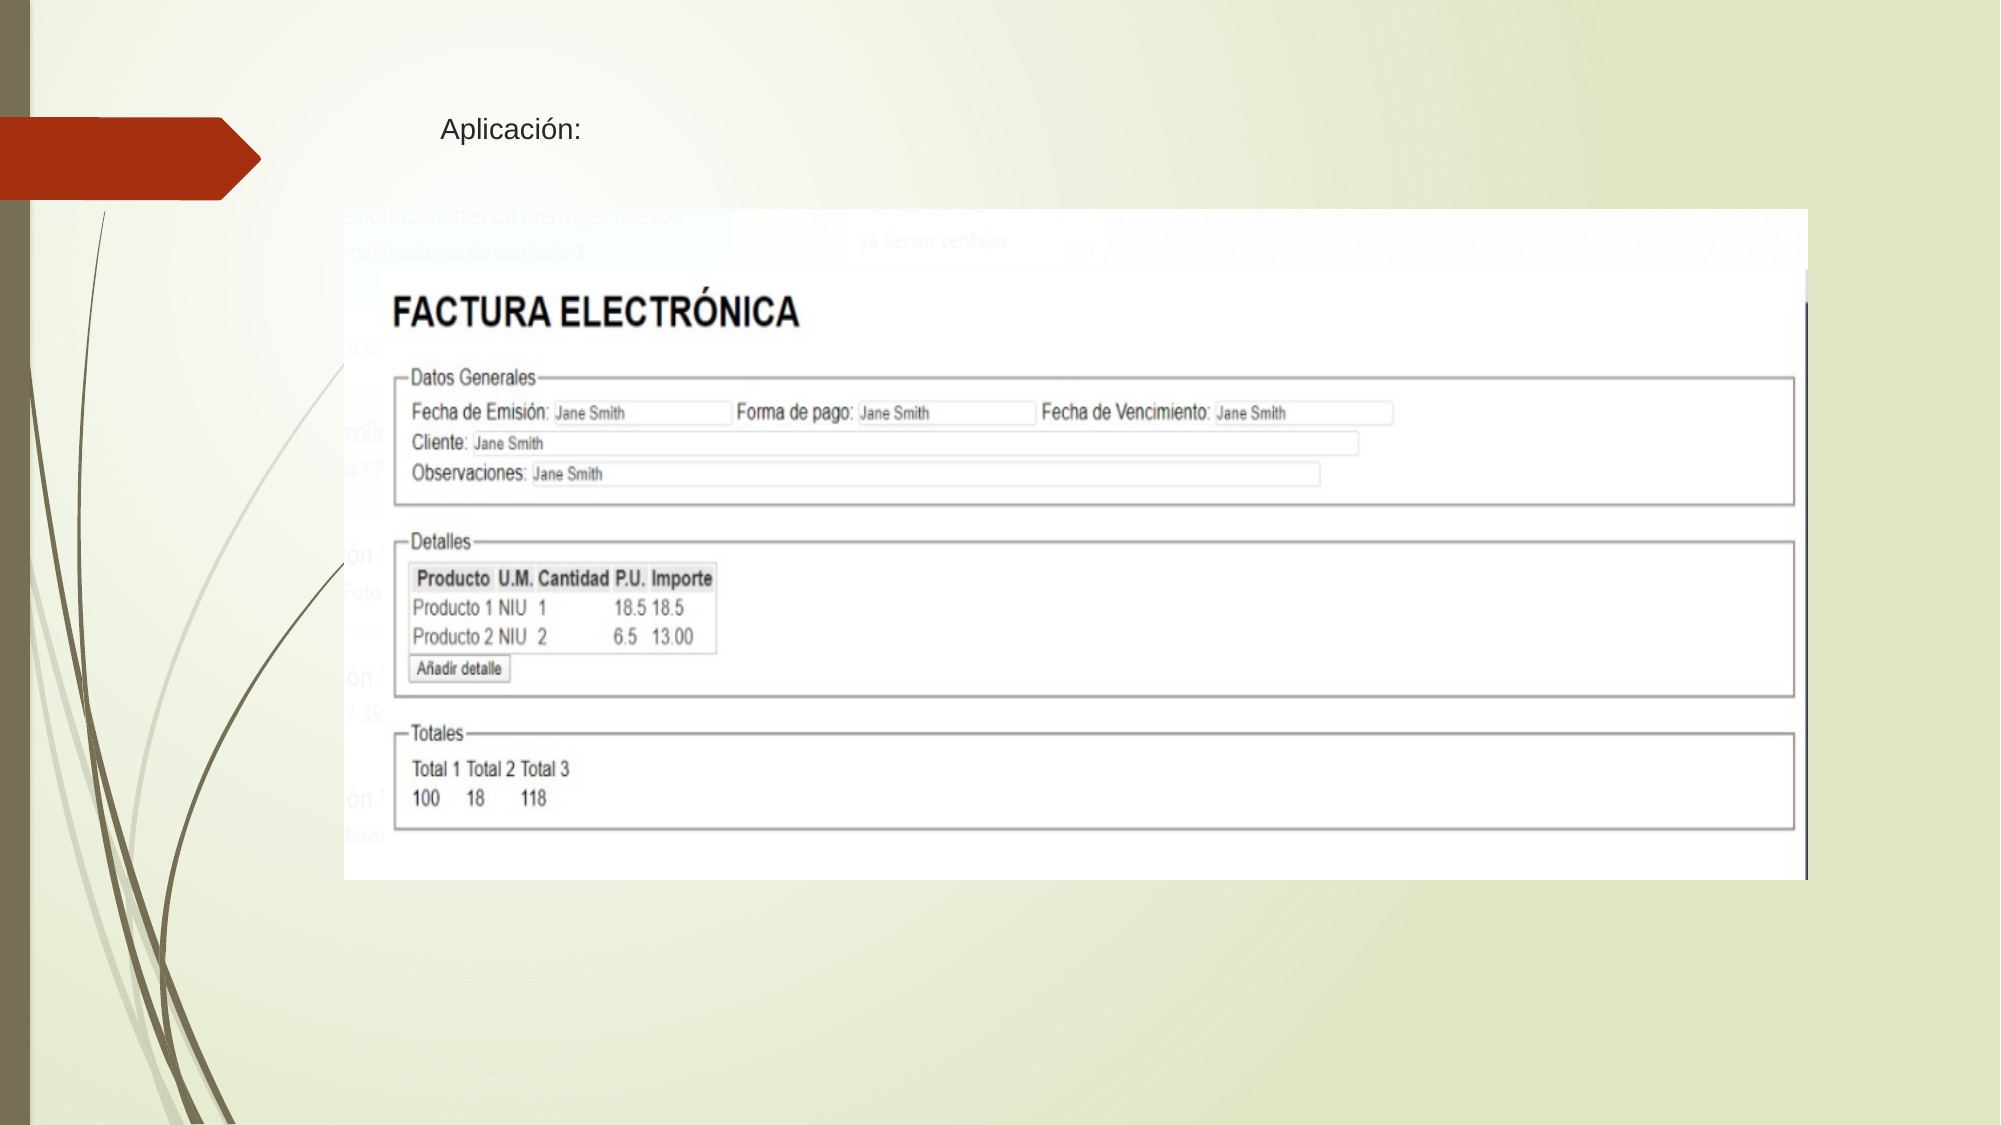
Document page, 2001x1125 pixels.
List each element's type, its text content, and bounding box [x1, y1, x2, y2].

picture [344, 209, 1809, 880]
title Aplicación: [425, 102, 706, 188]
